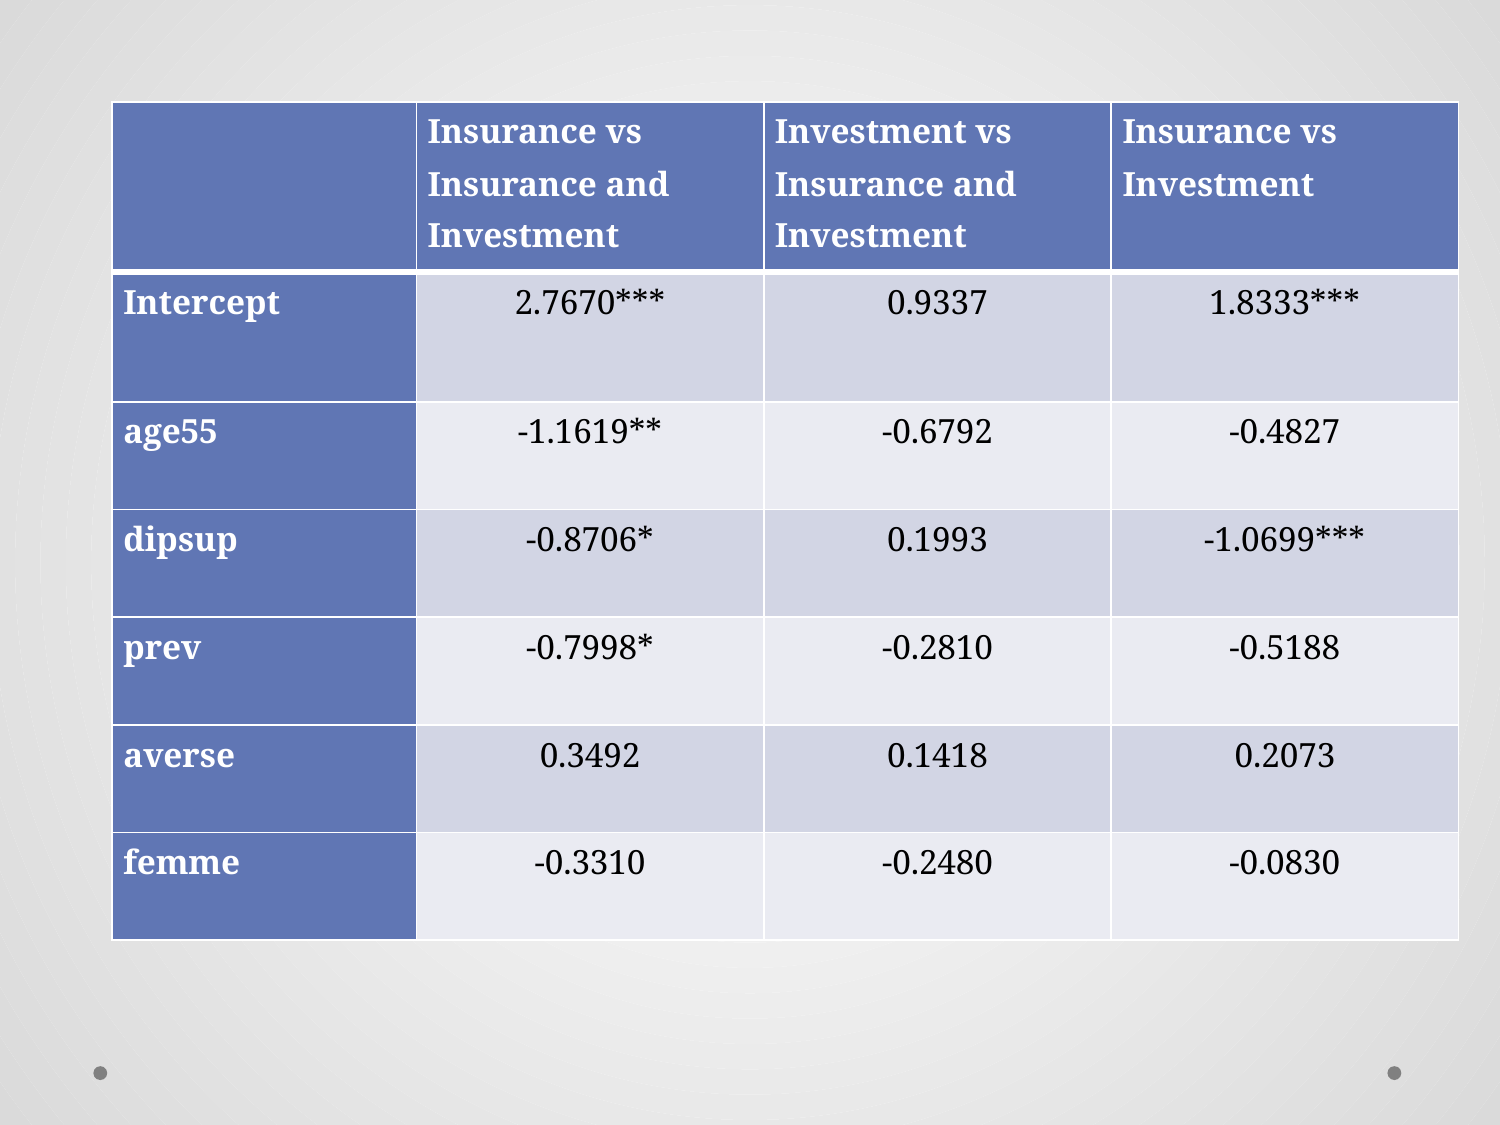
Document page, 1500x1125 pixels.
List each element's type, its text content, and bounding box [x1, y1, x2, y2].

table_cell prev [113, 618, 416, 724]
table_cell -0.7998* [417, 618, 763, 724]
table_cell -0.3310 [417, 833, 763, 939]
table_cell -0.0830 [1112, 833, 1458, 939]
table_cell femme [113, 833, 416, 939]
table_cell 0.1993 [765, 510, 1110, 616]
table_header Investment vs Insurance and Investment [765, 103, 1110, 269]
table_cell averse [113, 726, 416, 832]
table_cell Intercept [113, 275, 416, 401]
table_cell -0.4827 [1112, 403, 1458, 509]
table_cell dipsup [113, 510, 416, 616]
table_cell -0.8706* [417, 510, 763, 616]
table_cell 0.3492 [417, 726, 763, 832]
table_cell -0.5188 [1112, 618, 1458, 724]
table_header [113, 103, 416, 269]
table_cell age55 [113, 403, 416, 509]
table_cell -1.0699*** [1112, 510, 1458, 616]
table_header Insurance vs Investment [1112, 103, 1458, 269]
table_cell 1.8333*** [1112, 275, 1458, 401]
table_cell -0.6792 [765, 403, 1110, 509]
table_header Insurance vs Insurance and Investment [417, 103, 763, 269]
table_cell -0.2810 [765, 618, 1110, 724]
table_cell 2.7670*** [417, 275, 763, 401]
table_cell 0.1418 [765, 726, 1110, 832]
table_cell 0.9337 [765, 275, 1110, 401]
table_cell 0.2073 [1112, 726, 1458, 832]
table_cell -1.1619** [417, 403, 763, 509]
table_cell -0.2480 [765, 833, 1110, 939]
